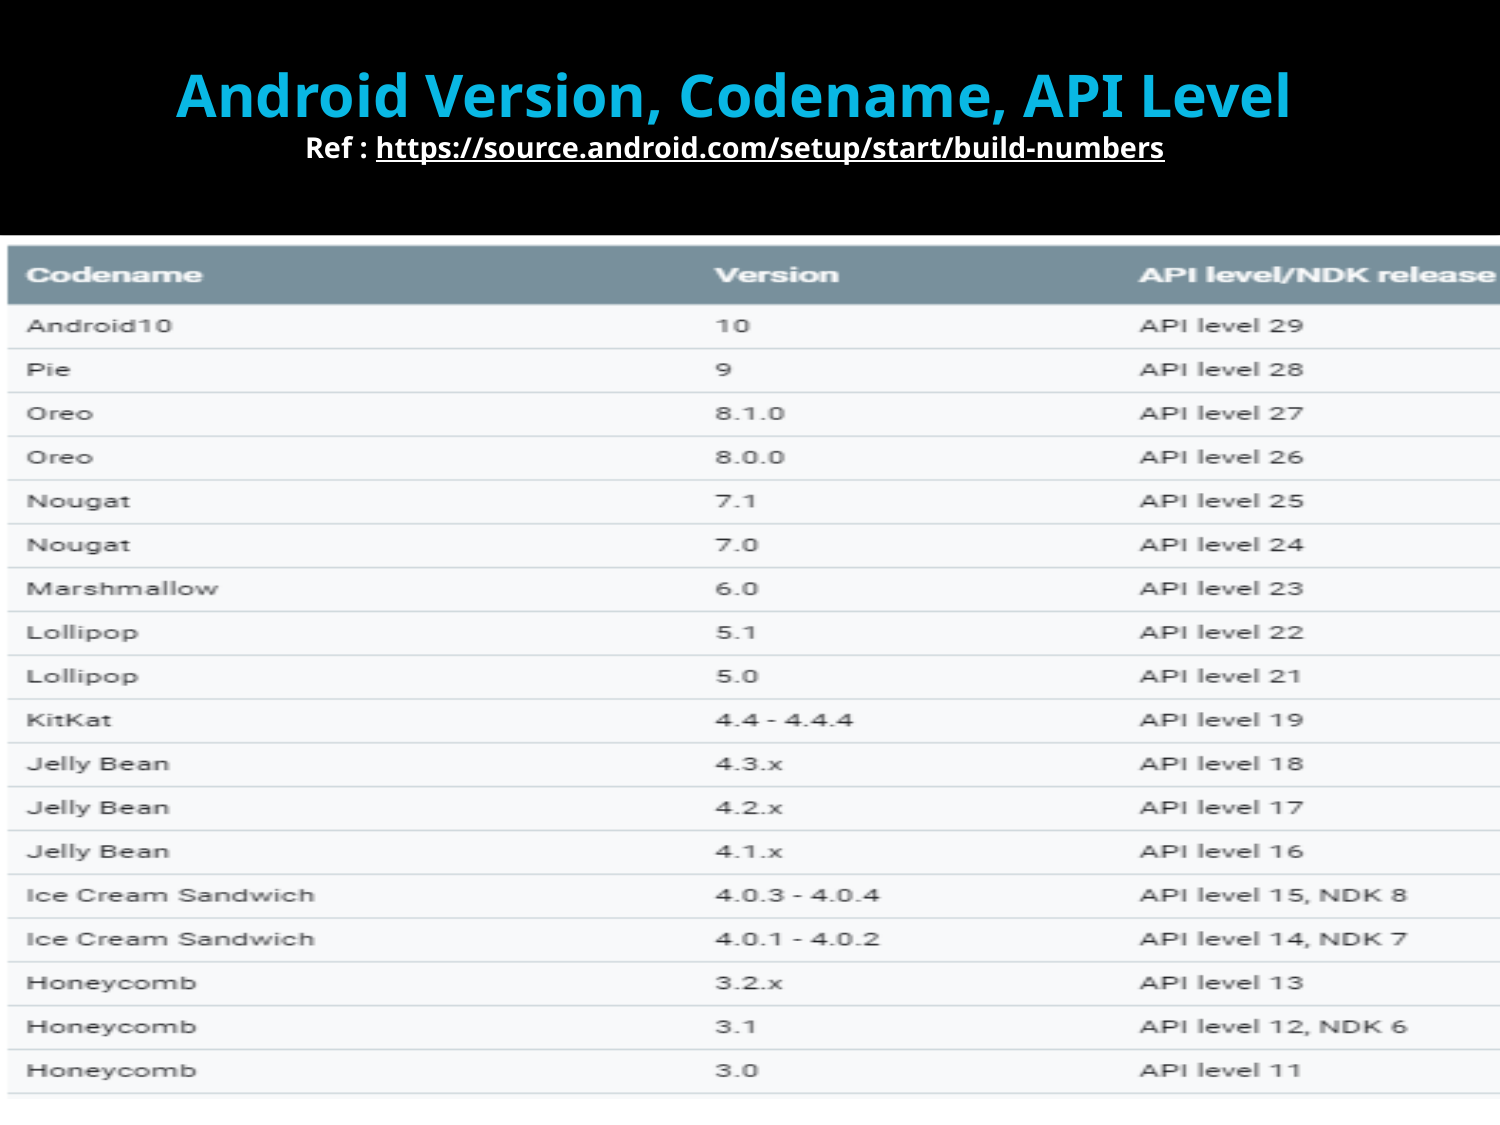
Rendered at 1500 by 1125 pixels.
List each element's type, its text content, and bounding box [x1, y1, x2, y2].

title Android Version, Codename, API Level Ref : https://source.android.com/setup/start/build-numbers [62, 50, 1400, 177]
picture [0, 237, 1500, 1099]
